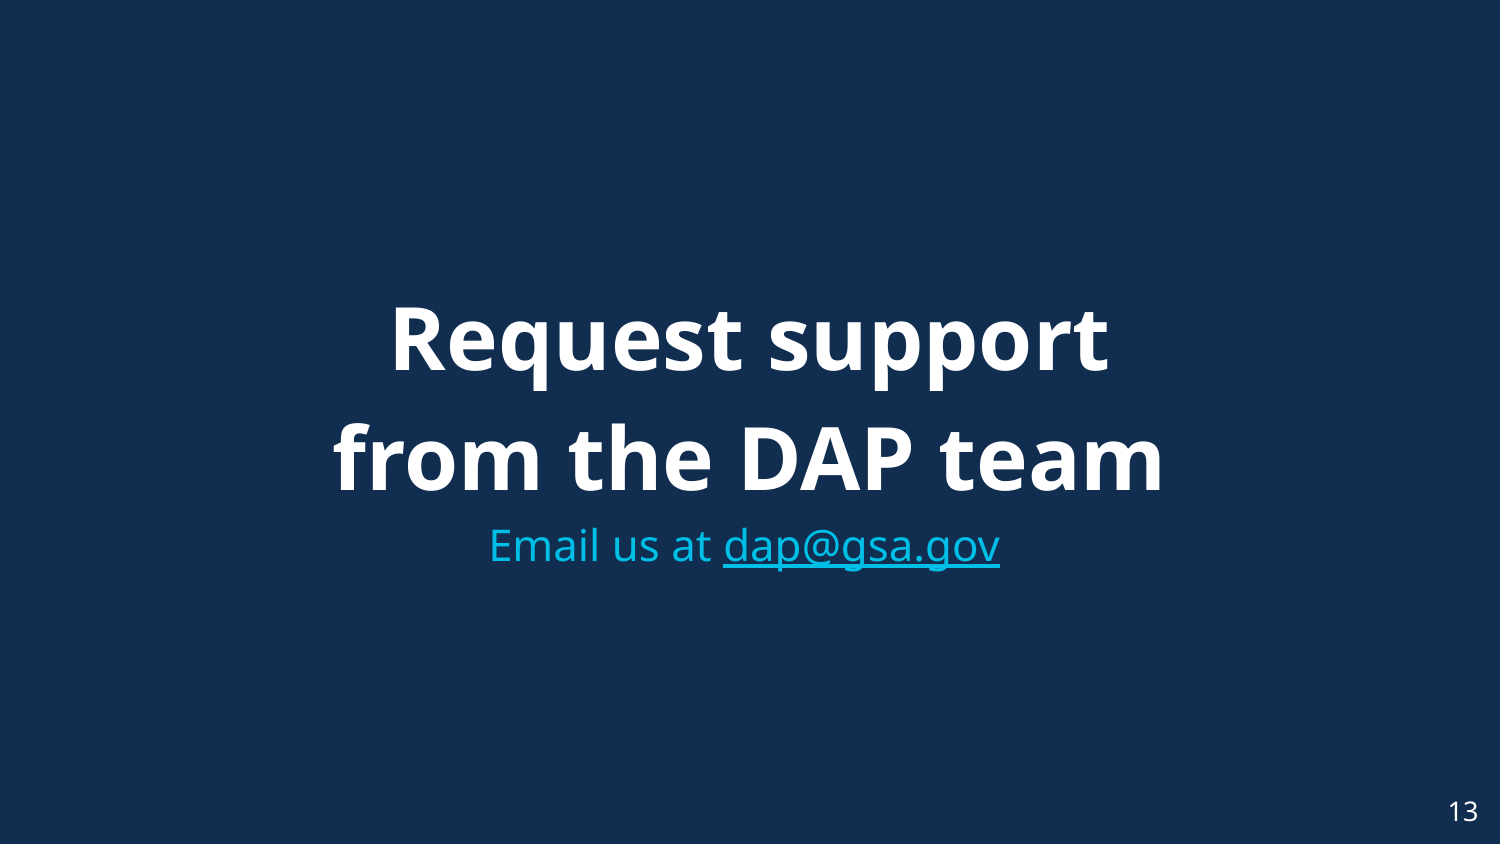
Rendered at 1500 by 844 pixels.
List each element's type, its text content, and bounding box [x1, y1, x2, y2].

title Request support from the DAP team Email us at dap@gsa.gov [75, 251, 1425, 592]
slide_number 13 [1403, 779, 1494, 844]
